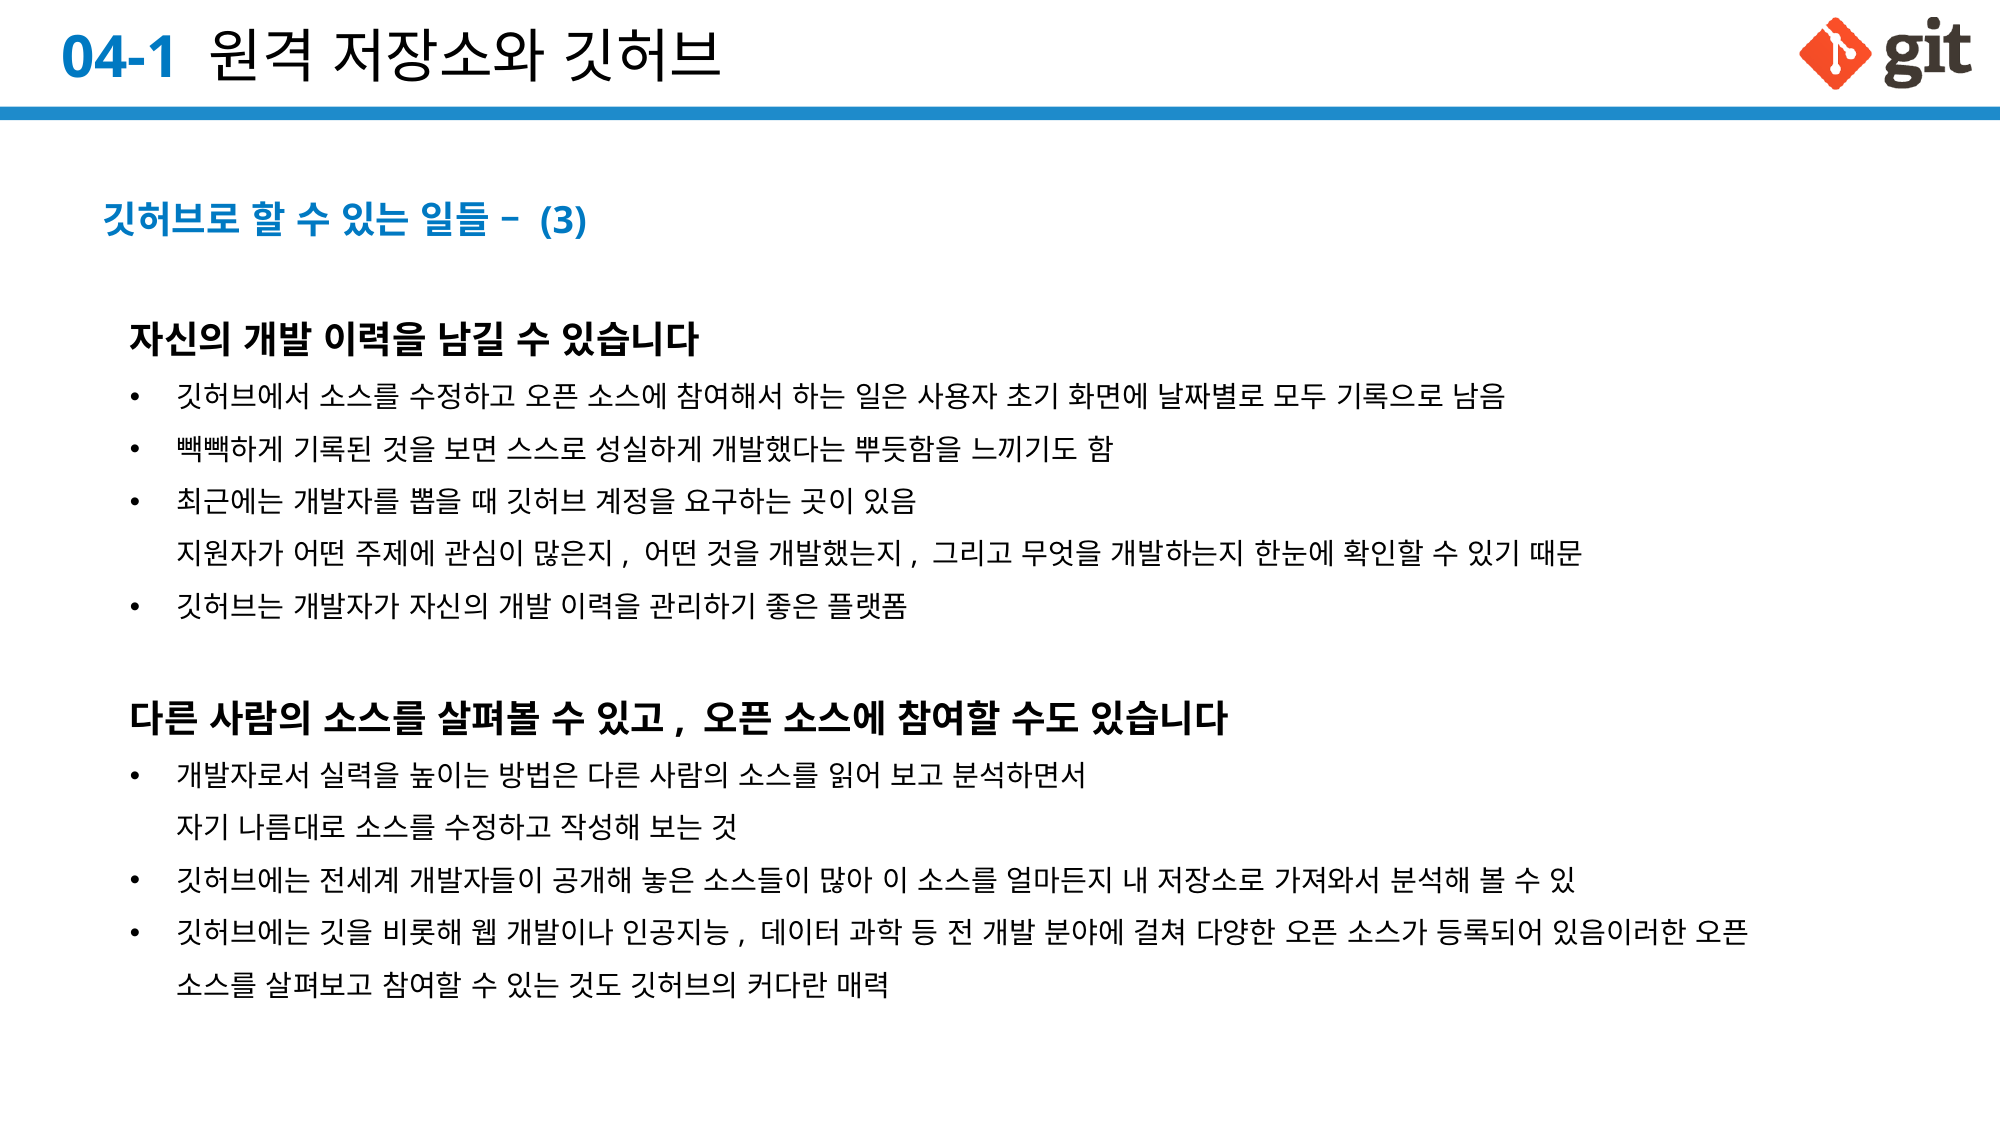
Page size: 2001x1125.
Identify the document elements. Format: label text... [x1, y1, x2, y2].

text_box 깃허브로 할 수 있는 일들 – (3) [88, 188, 825, 249]
title 04-1 원격 저장소와 깃허브 [46, 13, 1772, 104]
text_box 자신의 개발 이력을 남길 수 있습니다 깃허브에서 소스를 수정하고 오픈 소스에 참여해서 하는 일은 사용자 초기 화면에 날짜별로 모두 기록으로 남음 빽빽하게 기록된 것을 보면 스스로 성실하게 개발했다는 뿌듯함을 느끼기도 함 최근에는 개발자를 뽑을 때 깃허브 계정을 요구하는 곳이 있음 지원자가 어떤 주제에 관심이 많은지, 어떤 것을 개발했는지, 그리고 무엇을 개발하는지 한눈에 확인할 수 있기 때문 깃허브는 개발자가 자신의 개발 이력을 관리하기 좋은 플랫폼 [115, 286, 1772, 631]
picture [1799, 17, 1972, 90]
text_box 다른 사람의 소스를 살펴볼 수 있고, 오픈 소스에 참여할 수도 있습니다 개발자로서 실력을 높이는 방법은 다른 사람의 소스를 읽어 보고 분석하면서 자기 나름대로 소스를 수정하고 작성해 보는 것 깃허브에는 전세계 개발자들이 공개해 놓은 소스들이 많아 이 소스를 얼마든지 내 저장소로 가져와서 분석해 볼 수 있 깃허브에는 깃을 비롯해 웹 개발이나 인공지능, 데이터 과학 등 전 개발 분야에 걸쳐 다양한 오픈 소스가 등록되어 있음이러한 오픈 소스를 살펴보고 참여할 수 있는 것도 깃허브의 커다란 매력 [115, 664, 1772, 1010]
